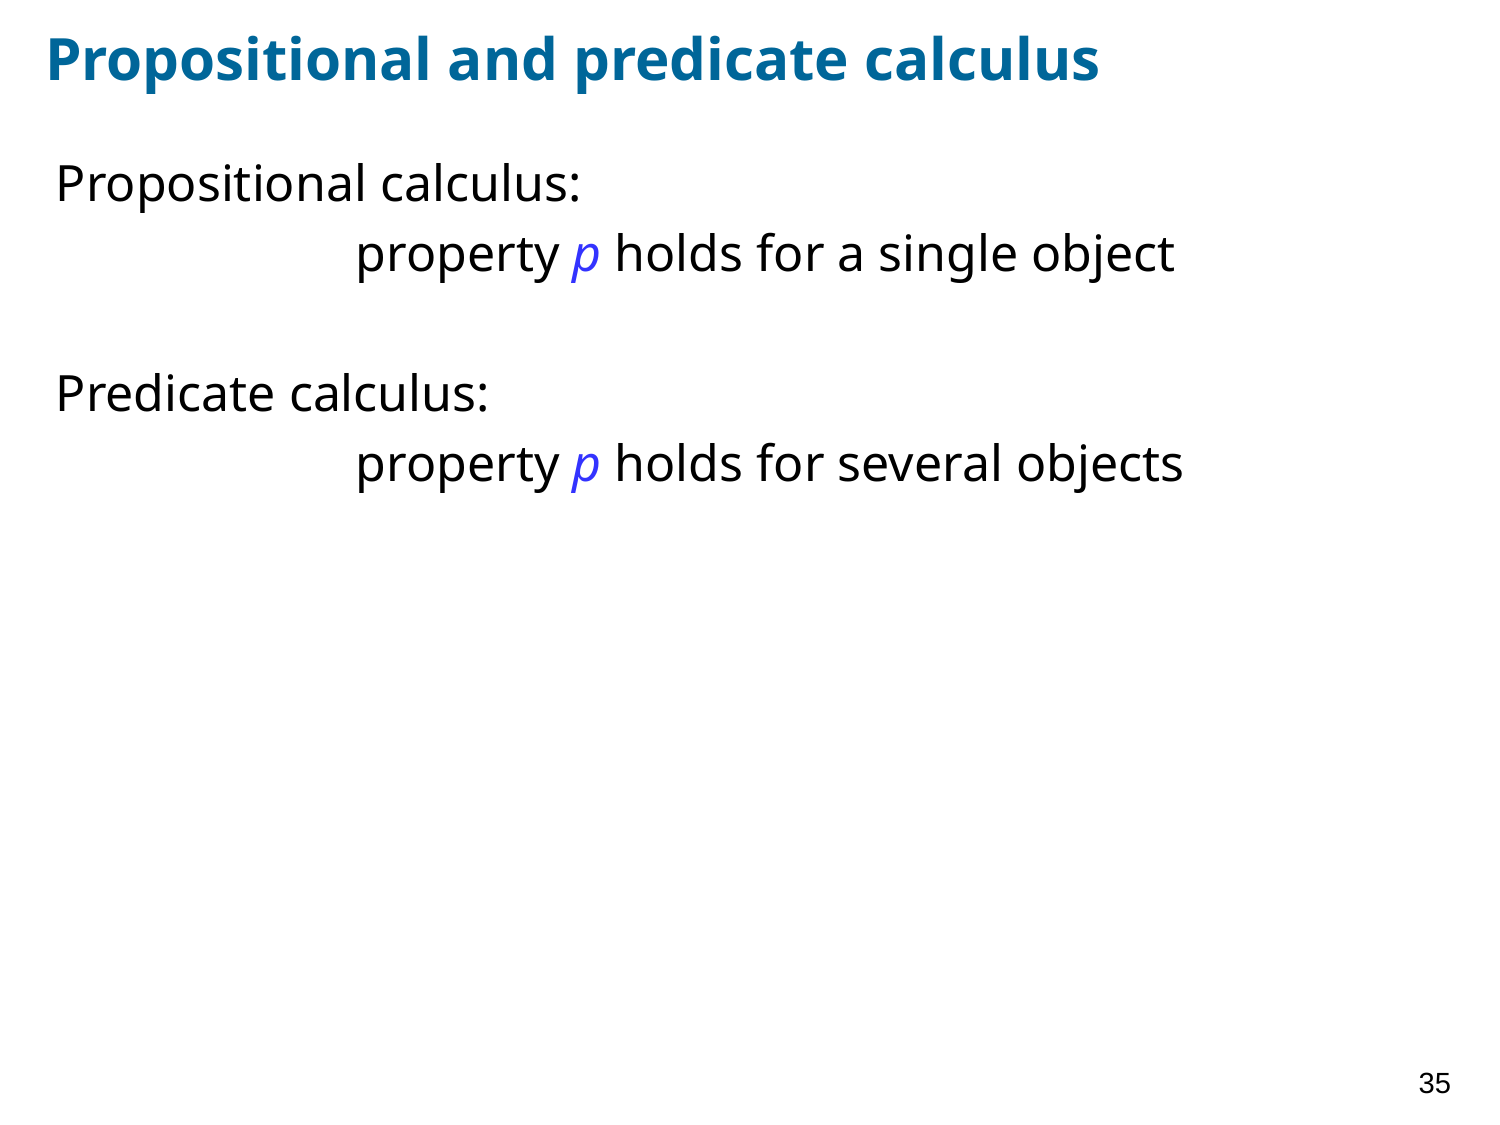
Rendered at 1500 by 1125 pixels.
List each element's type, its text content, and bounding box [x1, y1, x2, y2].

slide_number 35 [1403, 1038, 1494, 1125]
list Propositional calculus: property p holds for a single object Predicate calculus: property p holds for several objects [40, 144, 1451, 1070]
title Propositional and predicate calculus [45, 19, 1280, 95]
